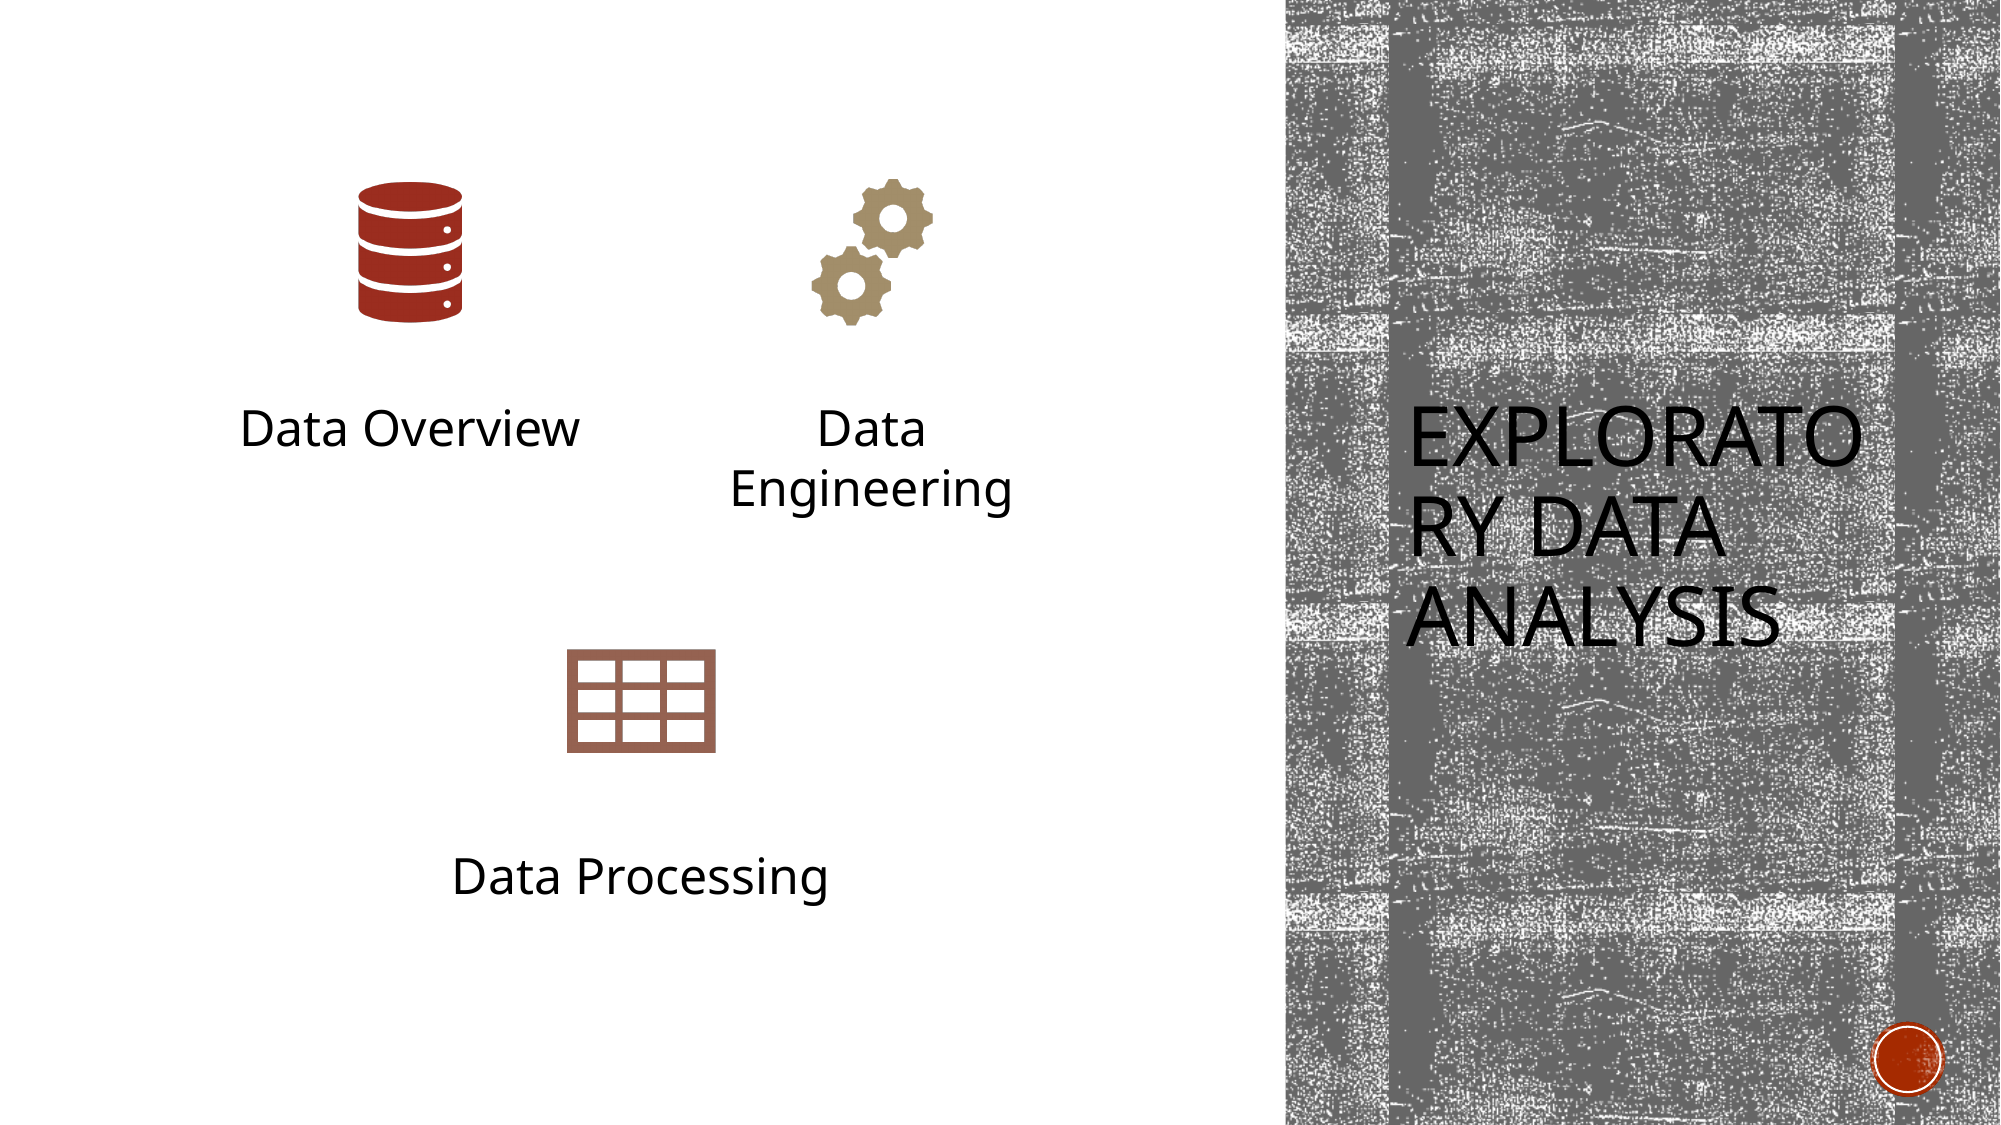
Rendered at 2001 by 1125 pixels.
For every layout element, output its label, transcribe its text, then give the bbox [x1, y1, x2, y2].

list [105, 108, 1178, 1020]
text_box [1872, 1024, 1944, 1096]
text_box [1284, 0, 2000, 1125]
title Exploratory Data Analysis [1391, 104, 1891, 955]
